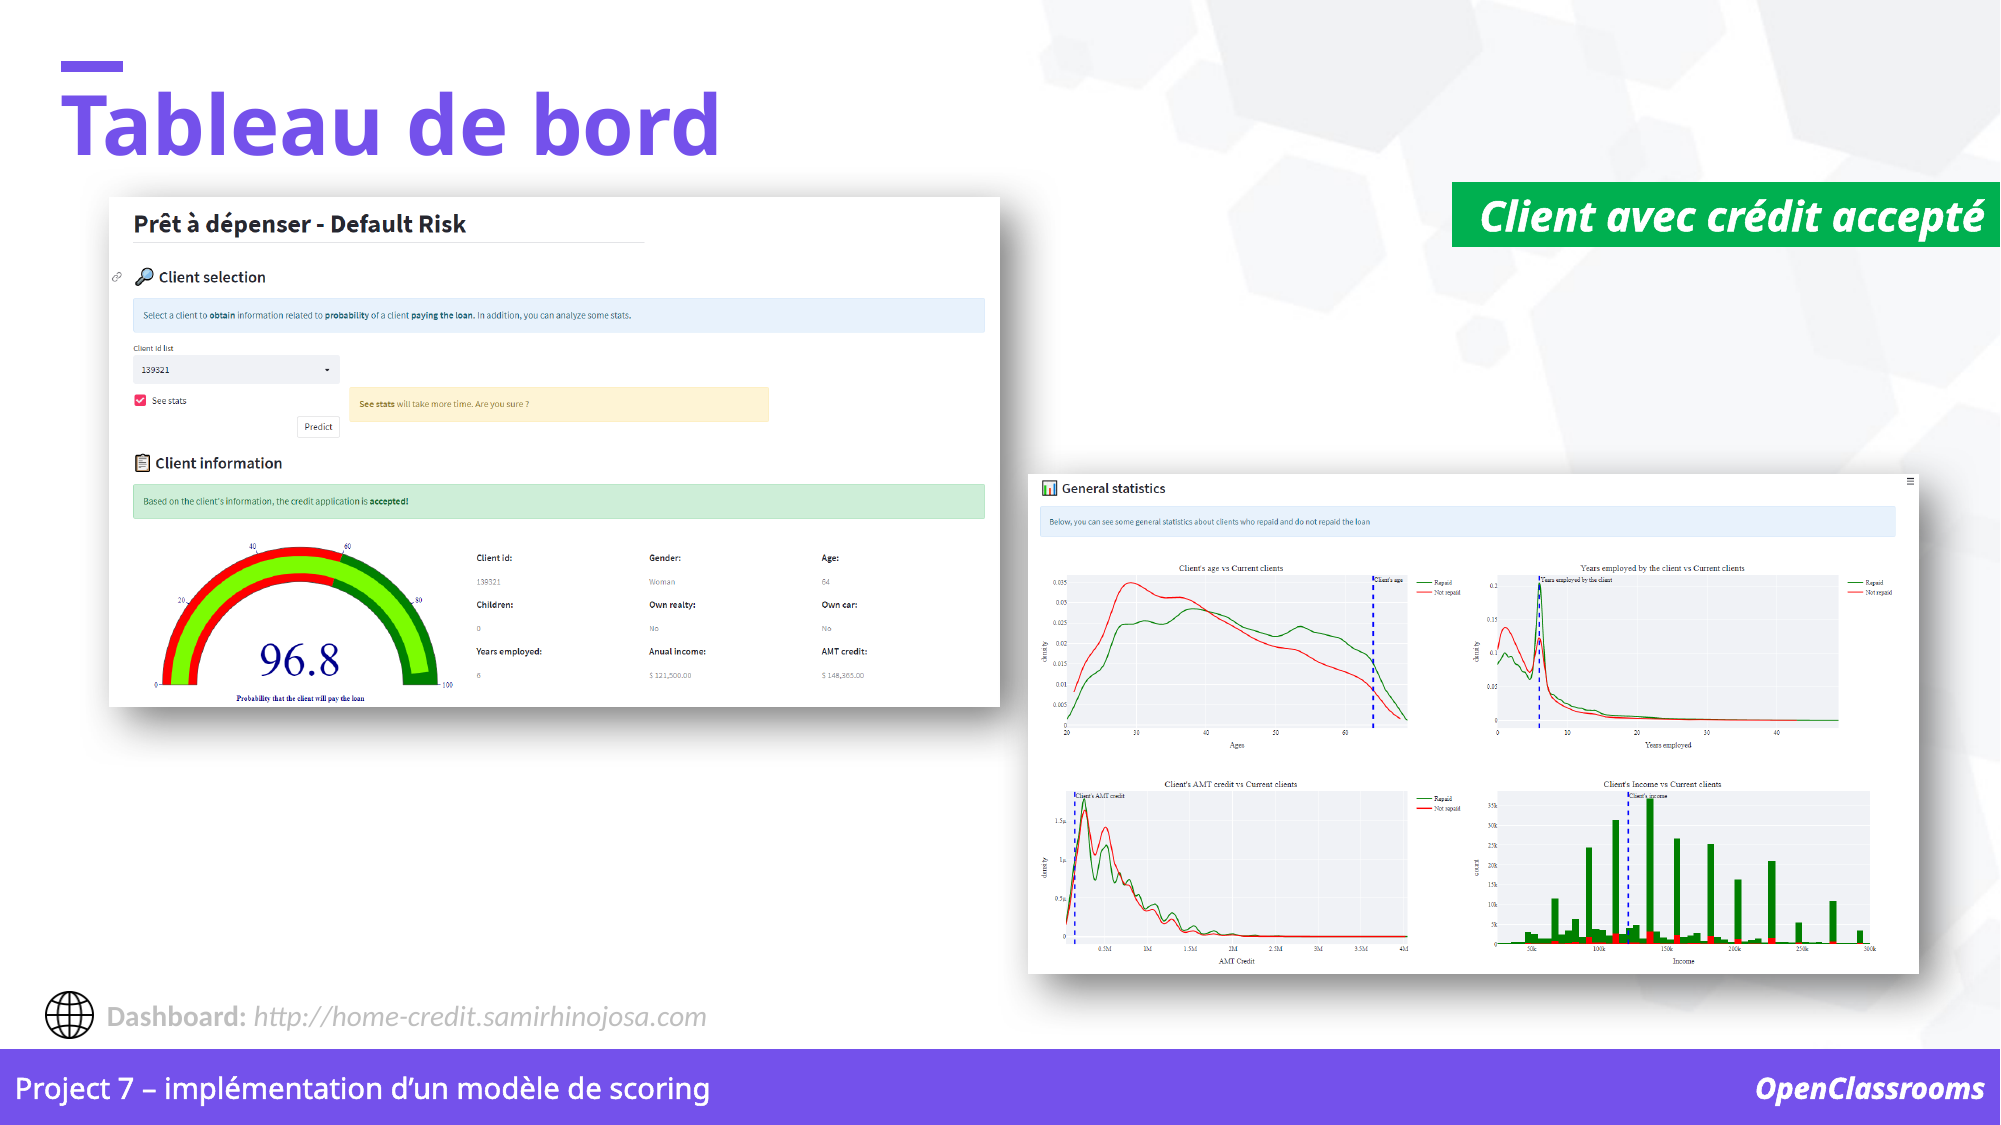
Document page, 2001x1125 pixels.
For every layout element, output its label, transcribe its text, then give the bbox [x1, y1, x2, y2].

text_box OpenClassrooms [1729, 1062, 2000, 1112]
picture [0, 0, 2001, 1125]
text_box [61, 61, 123, 72]
text_box Dashboard: http://home-credit.samirhinojosa.com [92, 989, 743, 1040]
text_box [0, 1049, 2000, 1125]
text_box Client avec crédit accepté [1452, 182, 2000, 247]
text_box Project 7 – implémentation d’un modèle de scoring [0, 1062, 1474, 1112]
text_box Tableau de bord [45, 70, 1453, 186]
